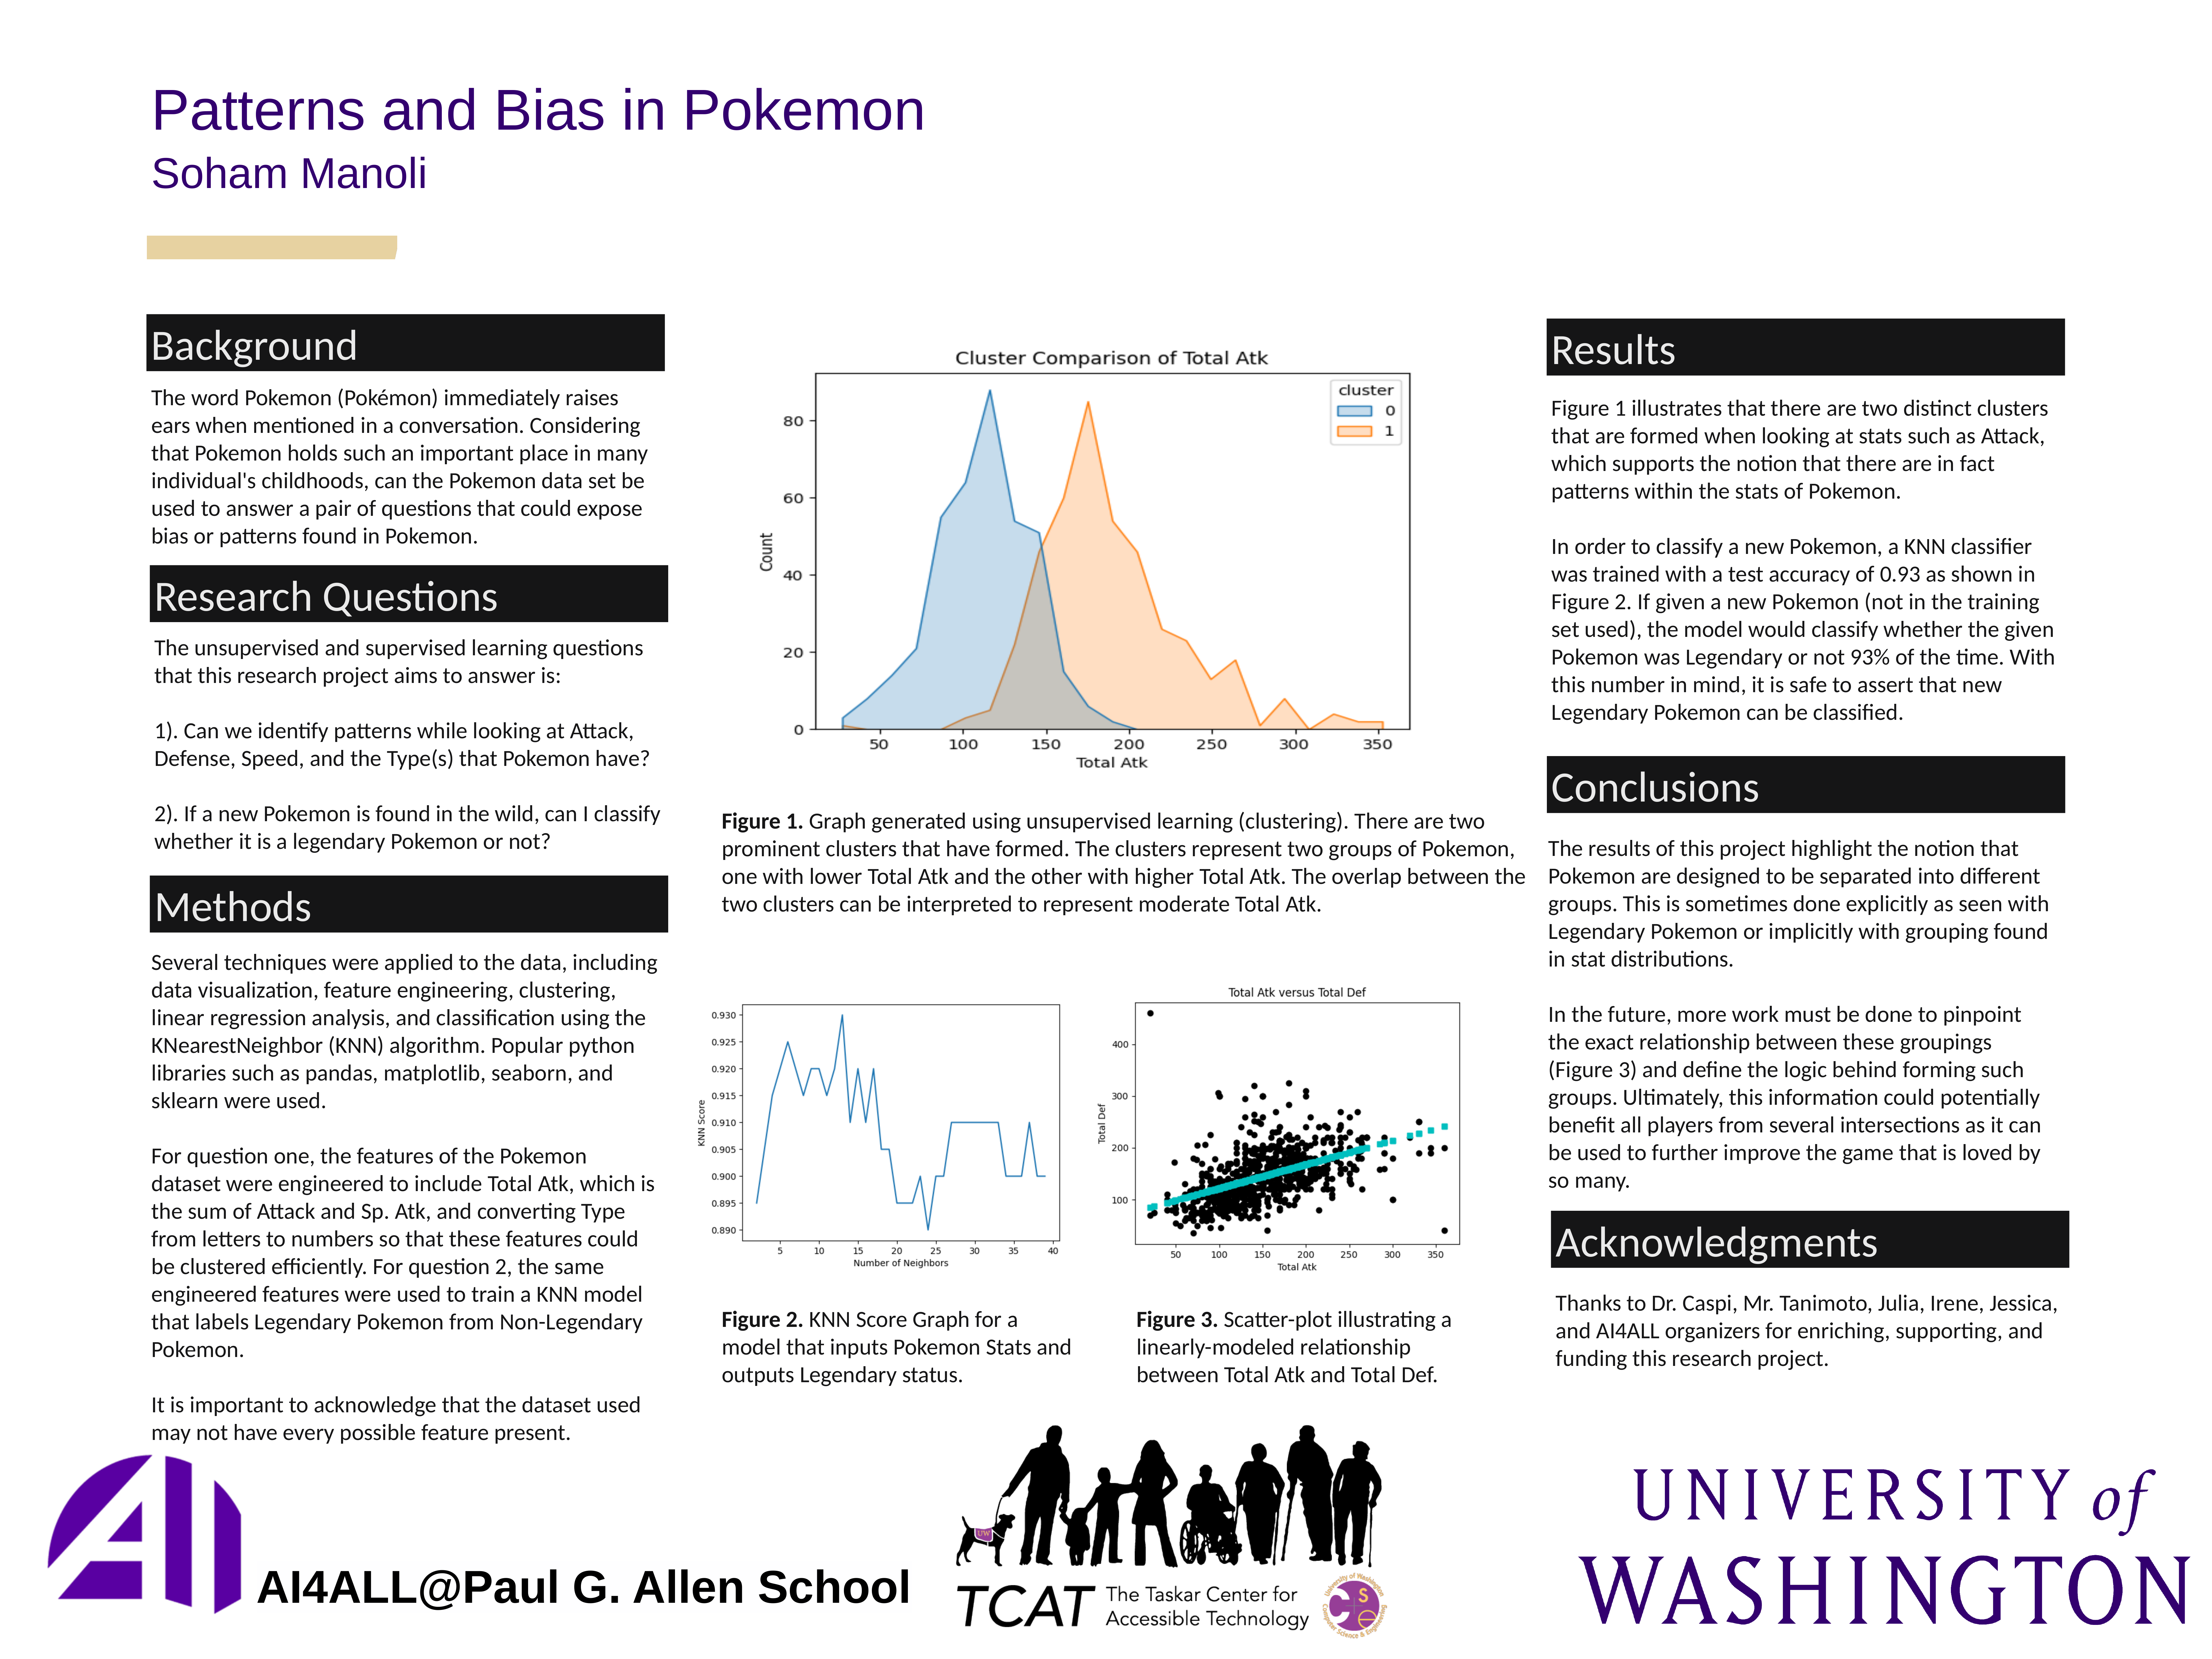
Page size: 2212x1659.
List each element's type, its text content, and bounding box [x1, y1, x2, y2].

picture [956, 1425, 1387, 1639]
text_box Background [146, 314, 665, 371]
picture [33, 1437, 252, 1626]
text_box Acknowledgments [1551, 1211, 2069, 1268]
text_box The word Pokemon (Pokémon) immediately raises ears when mentioned in a conversation. Considering that Pokemon holds such an important place in many individual's childhoods, can the Pokemon data set be used to answer a pair of questions that could expose bias or patterns found in Pokemon. [147, 380, 665, 496]
text_box Figure 3. Scatter-plot illustrating a linearly-modeled relationship between Total Atk and Total Def. [1132, 1302, 1495, 1335]
text_box Several techniques were applied to the data, including data visualization, feature engineering, clustering, linear regression analysis, and classification using the KNearestNeighbor (KNN) algorithm. Popular python libraries such as pandas, matplotlib, seaborn, and sklearn were used. For question one, the features of the Pokemon dataset were engineered to include Total Atk, which is the sum of Attack and Sp. Atk, and converting Type from letters to numbers so that these features could be clustered efficiently. For question 2, the same engineered features were used to train a KNN model that labels Legendary Pokemon from Non-Legendary Pokemon. It is important to acknowledge that the dataset used may not have every possible feature present. [147, 945, 665, 1371]
text_box AI4ALL@Paul G. Allen School [252, 1544, 965, 1659]
text_box Figure 2. KNN Score Graph for a model that inputs Pokemon Stats and outputs Legendary status. [717, 1302, 1080, 1335]
picture [147, 236, 397, 259]
picture [691, 965, 1501, 1279]
picture [1578, 1469, 2190, 1625]
text_box Methods [150, 875, 668, 933]
text_box Conclusions [1547, 756, 2065, 813]
text_box Figure 1 illustrates that there are two distinct clusters that are formed when looking at stats such as Attack, which supports the notion that there are in fact patterns within the stats of Pokemon. In order to classify a new Pokemon, a KNN classifier was trained with a test accuracy of 0.93 as shown in Figure 2. If given a new Pokemon (not in the training set used), the model would classify whether the given Pokemon was Legendary or not 93% of the time. With this number in mind, it is safe to assert that new Legendary Pokemon can be classified. [1547, 390, 2065, 709]
picture [720, 317, 1486, 780]
text_box Figure 1. Graph generated using unsupervised learning (clustering). There are two prominent clusters that have formed. The clusters represent two groups of Pokemon, one with lower Total Atk and the other with higher Total Atk. The overlap between the two clusters can be interpreted to represent moderate Total Atk. [717, 803, 1545, 836]
text_box Research Questions [150, 565, 668, 622]
text_box The unsupervised and supervised learning questions that this research project aims to answer is: 1). Can we identify patterns while looking at Attack, Defense, Speed, and the Type(s) that Pokemon have? 2). If a new Pokemon is found in the wild, can I classify whether it is a legendary Pokemon or not? [150, 630, 668, 861]
text_box Thanks to Dr. Caspi, Mr. Tanimoto, Julia, Irene, Jessica, and AI4ALL organizers for enriching, supporting, and funding this research project. [1551, 1285, 2070, 1346]
text_box The results of this project highlight the notion that Pokemon are designed to be separated into different groups. This is sometimes done explicitly as seen with Legendary Pokemon or implicitly with grouping found in stat distributions. In the future, more work must be done to pinpoint the exact relationship between these groupings (Figure 3) and define the logic behind forming such groups. Ultimately, this information could potentially benefit all players from several intersections as it can be used to further improve the game that is loved by so many. [1544, 830, 2062, 1115]
text_box Patterns and Bias in Pokemon Soham Manoli [147, 78, 1625, 236]
text_box Results [1547, 318, 2065, 376]
